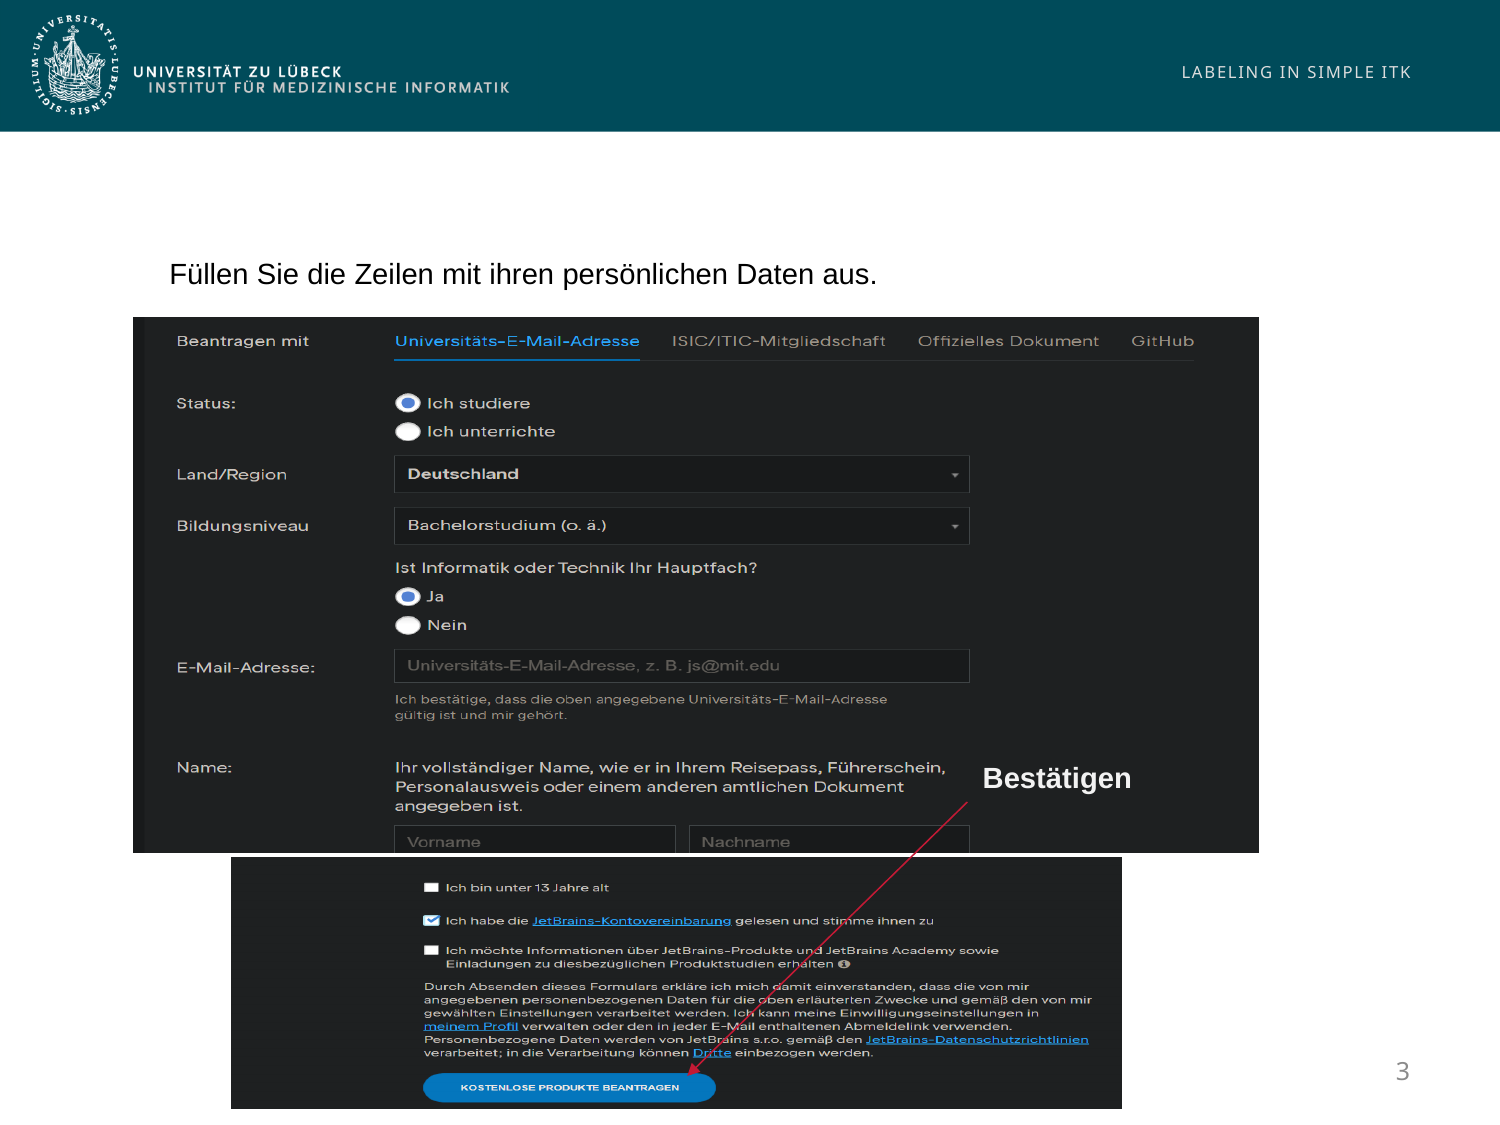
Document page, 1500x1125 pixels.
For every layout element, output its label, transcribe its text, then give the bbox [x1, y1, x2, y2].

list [133, 316, 1260, 853]
picture [231, 856, 1123, 1109]
text_box Füllen Sie die Zeilen mit ihren persönlichen Daten aus. [154, 247, 1479, 298]
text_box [686, 801, 968, 1077]
picture [0, 0, 539, 130]
